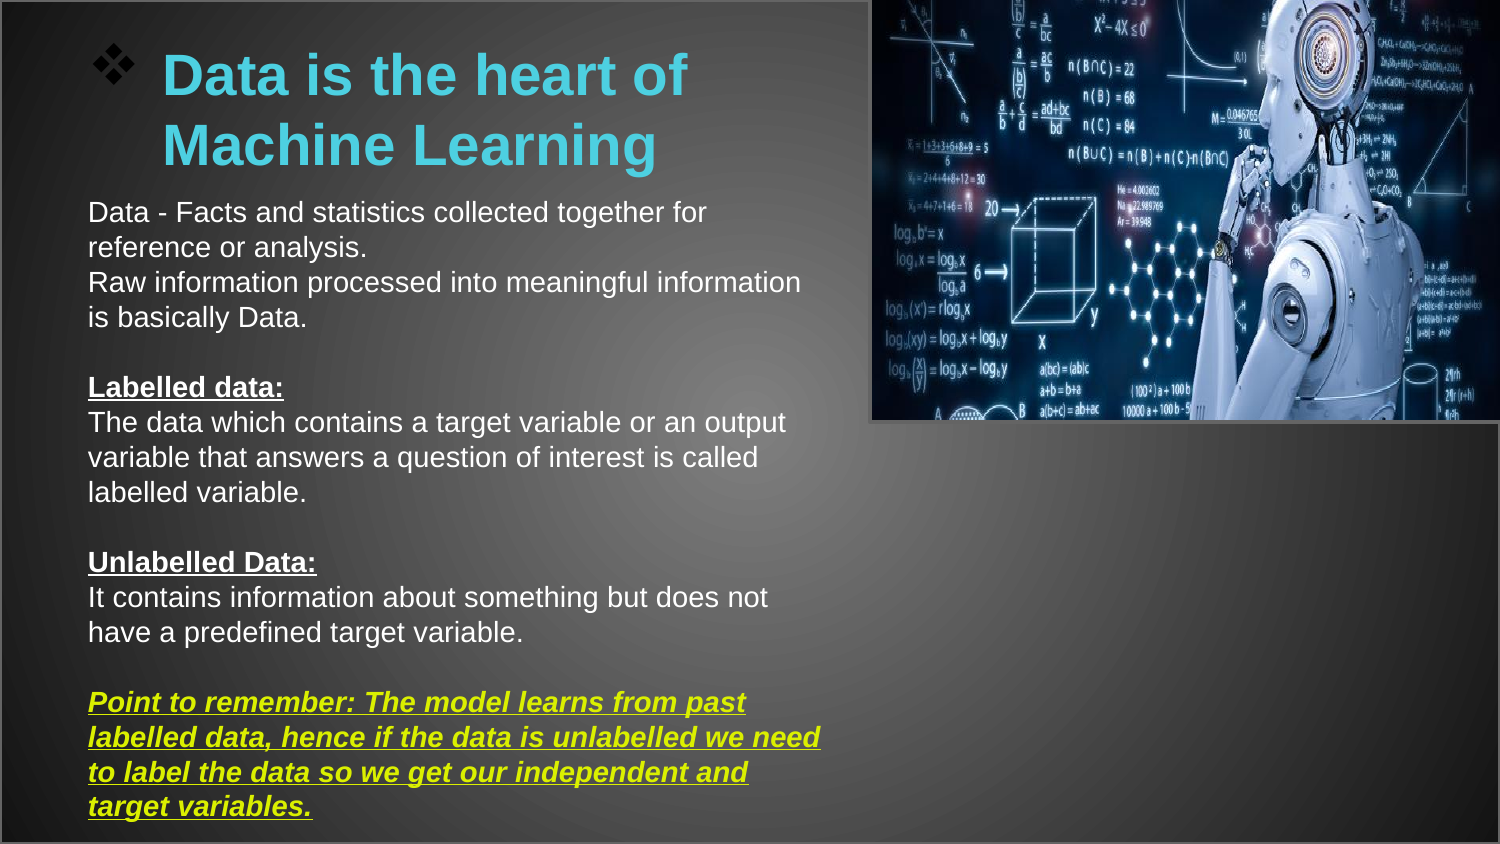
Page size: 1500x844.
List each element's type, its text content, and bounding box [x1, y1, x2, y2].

picture [867, 0, 1500, 494]
text_box [0, 0, 1500, 844]
text_box Data - Facts and statistics collected together for reference or analysis. Raw information processed into meaningful information is basically Data. Labelled data: The data which contains a target variable or an output variable that answers a question of interest is called labelled variable. Unlabelled Data: It contains information about something but does not have a predefined target variable. Point to remember: The model learns from past labelled data, hence if the data is unlabelled we need to label the data so we get our independent and target variables. [73, 186, 847, 831]
text_box Data is the heart of Machine Learning [73, 29, 832, 185]
